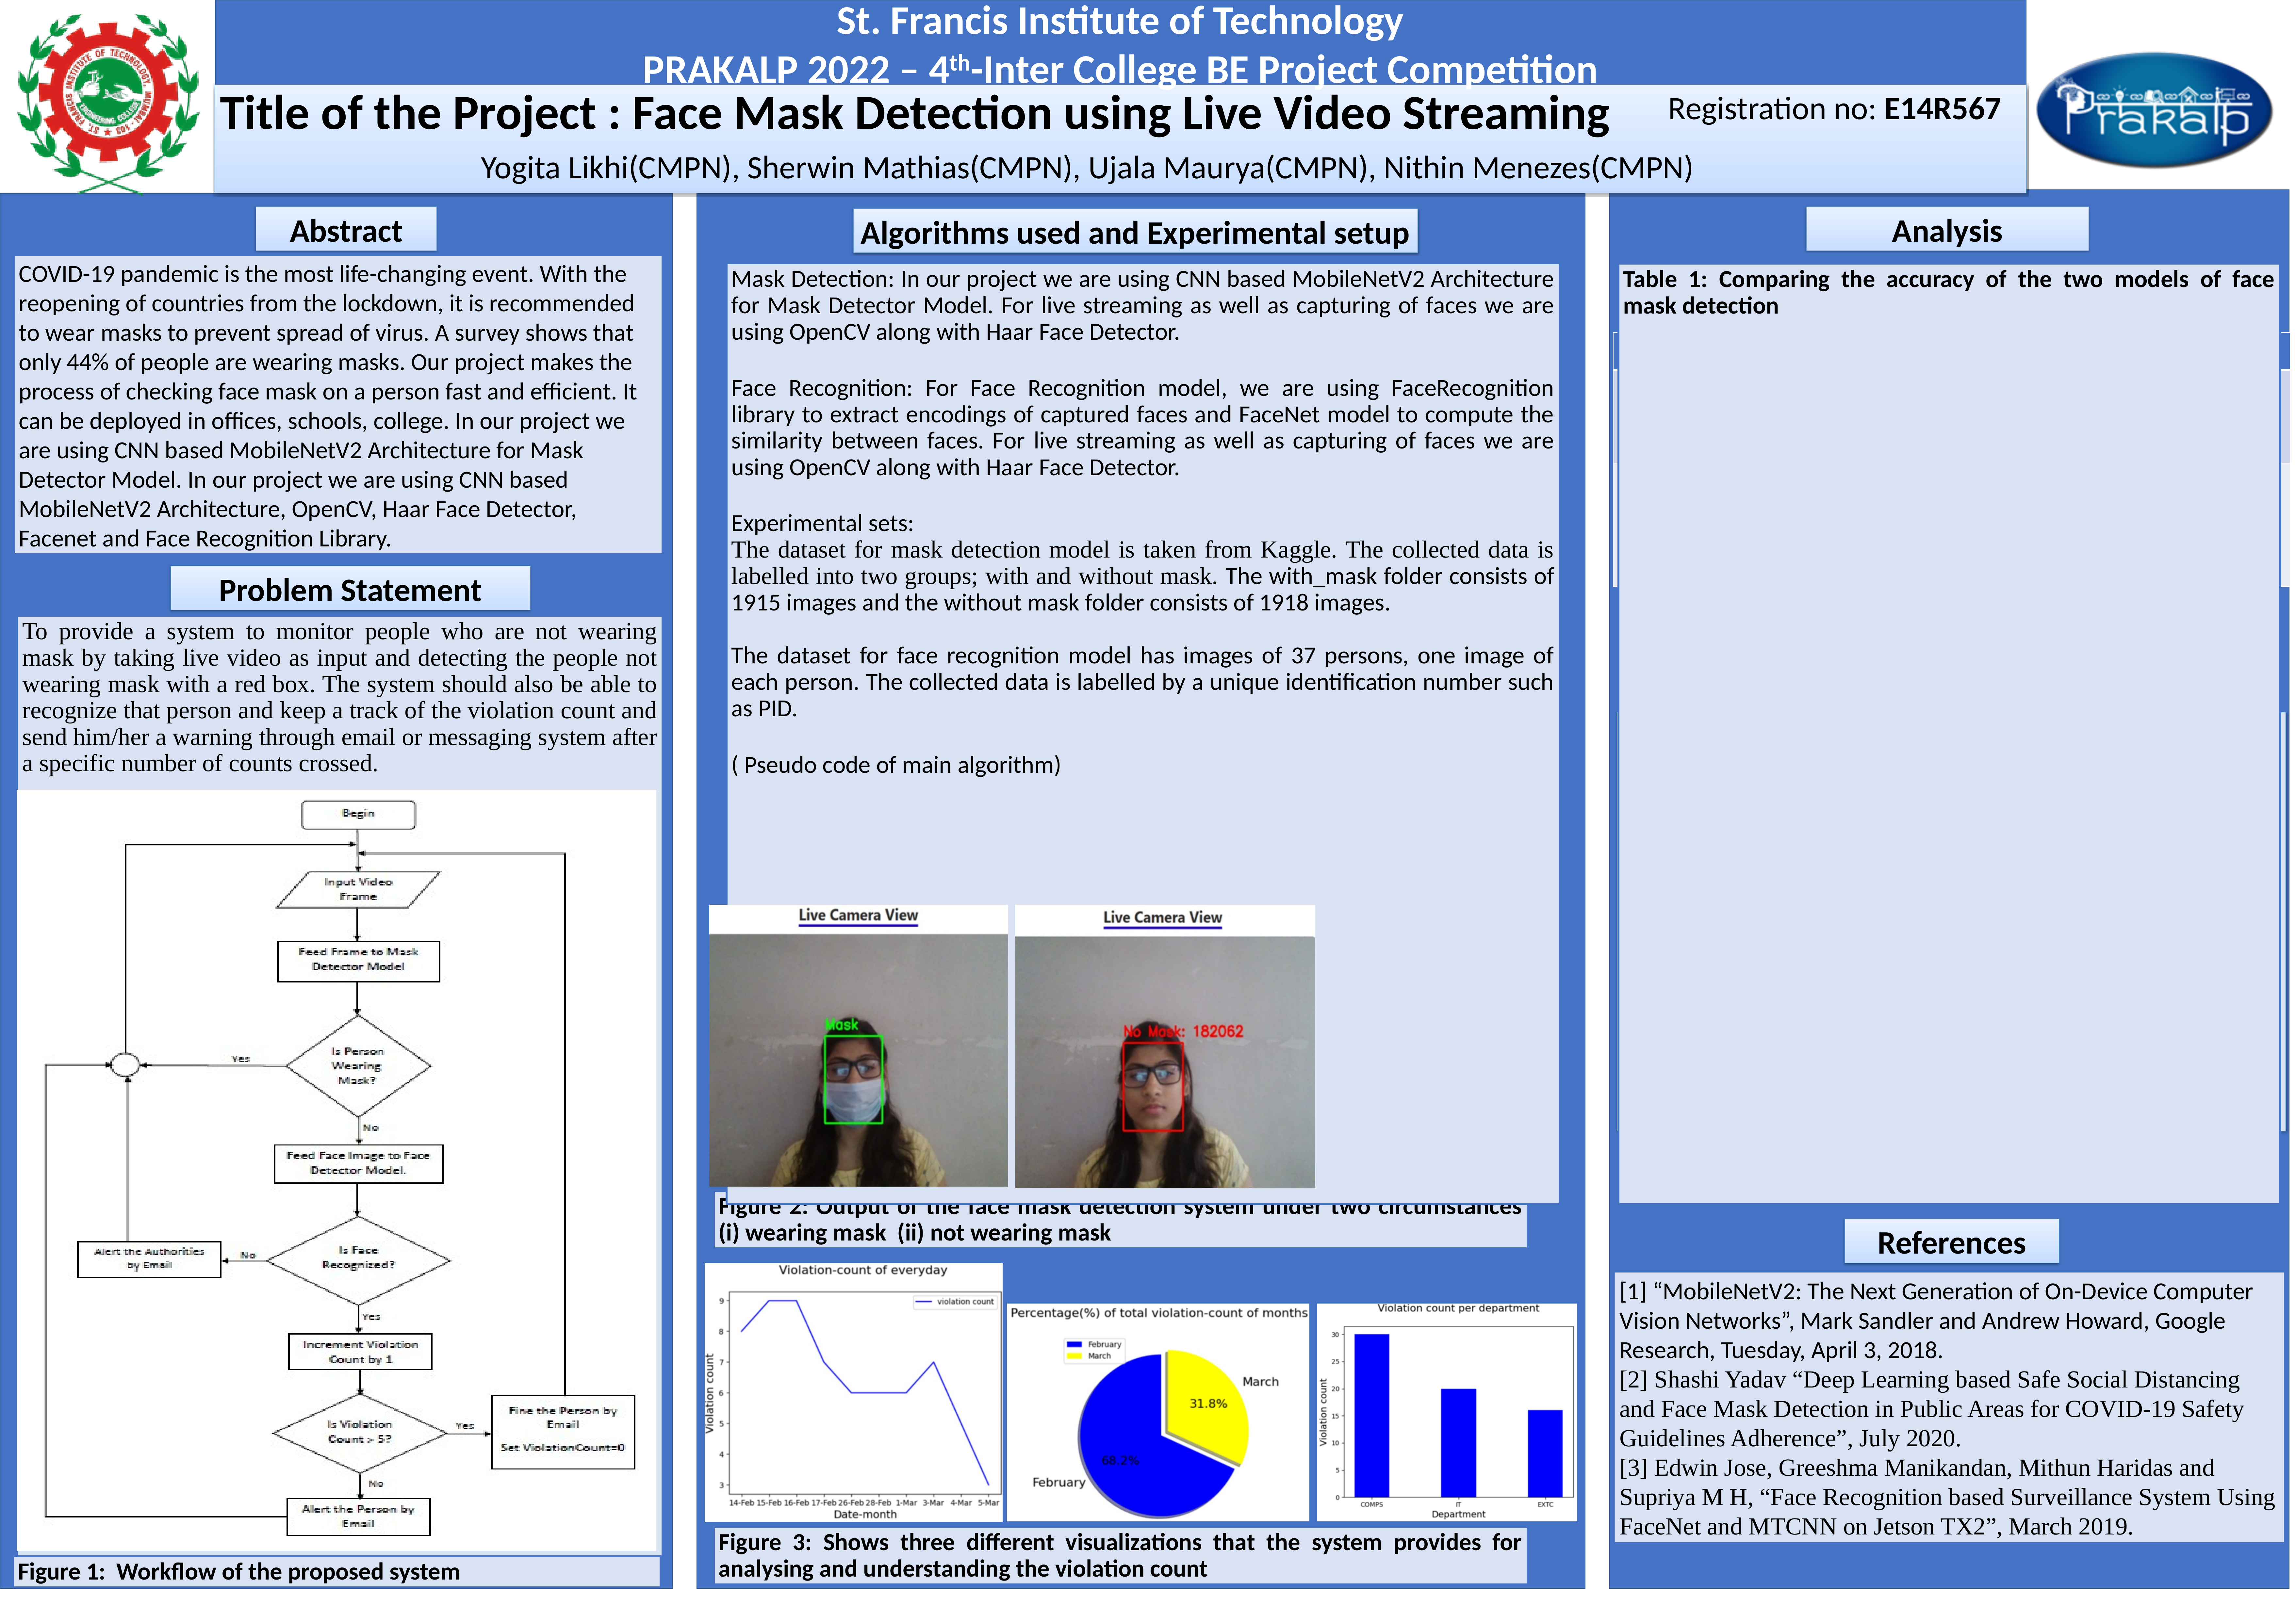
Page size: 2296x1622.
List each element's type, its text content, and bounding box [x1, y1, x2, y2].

table_cell Resnet50 [1614, 463, 1618, 586]
list Table 1: Comparing the accuracy of the two models of face mask detection [1618, 264, 2280, 1204]
text_box Registration no: E14R567 [1663, 84, 2026, 129]
text_box Yogita Likhi(CMPN), Sherwin Mathias(CMPN), Ujala Maurya(CMPN), Nithin Menezes(CMPN) [440, 143, 1736, 188]
picture [709, 904, 1008, 1187]
picture [2034, 29, 2275, 190]
text_box St. Francis Institute of Technology PRAKALP 2022 – 4th-Inter College BE Project Competition [215, 0, 2026, 85]
text_box [1] “MobileNetV2: The Next Generation of On-Device Computer Vision Networks”, Mark Sandler and Andrew Howard, Google Research, Tuesday, April 3, 2018. [2] Shashi Yadav “Deep Learning based Safe Social Distancing and Face Mask Detection in Public Areas for COVID-19 Safety Guidelines Adherence”, July 2020. [3] Edwin Jose, Greeshma Manikandan, Mithun Haridas and Supriya M H, “Face Recognition based Surveillance System Using FaceNet and MTCNN on Jetson TX2”, March 2019. [1615, 1272, 2284, 1542]
picture [17, 14, 201, 196]
table_header Accuracy (in %) [2280, 333, 2290, 369]
text_box References [1845, 1219, 2059, 1263]
table_header Model [1614, 333, 1618, 369]
text_box Here, we have discussed the project and implementation of Face Mask Detection System. Using face mask detection system we can find out the people not wearing masks. These people can then be recognized via face recognition system. Once the person is recognized he can be warned using the alert system via mail. If someone is caught doing the same mistake more than five times he/she will be fined. In near future the threat of virus will end and the rule of wearing masks will be withdrawn but there are still various fields where wearing masks is important, virus or not. Surgeons, people working at pathology labs, research labs, mines and many manufacturing units and industries will still be required to wear masks. So this system can be used at such places to check if people working there are following the norms or not. [2280, 712, 2286, 1132]
title Title of the Project : Face Mask Detection using Live Video Streaming [215, 85, 2026, 193]
picture [17, 790, 656, 1551]
picture [705, 1263, 1003, 1522]
text_box Abstract [256, 206, 437, 251]
table_cell 90 [2280, 463, 2290, 586]
picture [1007, 1303, 1309, 1521]
text_box [0, 193, 673, 1589]
list Mask Detection: In our project we are using CNN based MobileNetV2 Architecture for Mask Detector Model. For live streaming as well as capturing of faces we are using OpenCV along with Haar Face Detector. Face Recognition: For Face Recognition model, we are using FaceRecognition library to extract encodings of captured faces and FaceNet model to compute the similarity between faces. For live streaming as well as capturing of faces we are using OpenCV along with Haar Face Detector. Experimental sets: The dataset for mask detection model is taken from Kaggle. The collected data is labelled into two groups; with and without mask. The with_mask folder consists of 1915 images and the without mask folder consists of 1918 images. The dataset for face recognition model has images of 37 persons, one image of each person. The collected data is labelled by a unique identification number such as PID. ( Pseudo code of main algorithm) [726, 263, 1560, 1204]
text_box Algorithms used and Experimental setup [853, 208, 1418, 253]
text_box COVID-19 pandemic is the most life-changing event. With the reopening of countries from the lockdown, it is recommended to wear masks to prevent spread of virus. A survey shows that only 44% of people are wearing masks. Our project makes the process of checking face mask on a person fast and efficient. It can be deployed in offices, schools, college. In our project we are using CNN based MobileNetV2 Architecture for Mask Detector Model. In our project we are using CNN based MobileNetV2 Architecture, OpenCV, Haar Face Detector, Facenet and Face Recognition Library. [14, 255, 663, 554]
table_cell MobilenetV2 [1614, 371, 1618, 463]
picture [1015, 904, 1316, 1188]
text_box [697, 197, 1585, 1589]
table_cell 89 [2280, 371, 2290, 463]
text_box Figure 2: Output of the face mask detection system under two circumstances (i) wearing mask (ii) not wearing mask [713, 1191, 1528, 1249]
text_box [1609, 190, 2289, 1589]
list To provide a system to monitor people who are not wearing mask by taking live video as input and detecting the people not wearing mask with a red box. The system should also be able to recognize that person and keep a track of the violation count and send him/her a warning through email or messaging system after a specific number of counts crossed. [17, 615, 663, 1556]
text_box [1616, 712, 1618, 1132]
text_box Figure 3: Shows three different visualizations that the system provides for analysing and understanding the violation count [713, 1527, 1528, 1585]
text_box Problem Statement [171, 566, 531, 610]
picture [1317, 1303, 1577, 1521]
text_box Analysis [1806, 206, 2089, 251]
text_box Figure 1: Workflow of the proposed system [13, 1556, 661, 1587]
